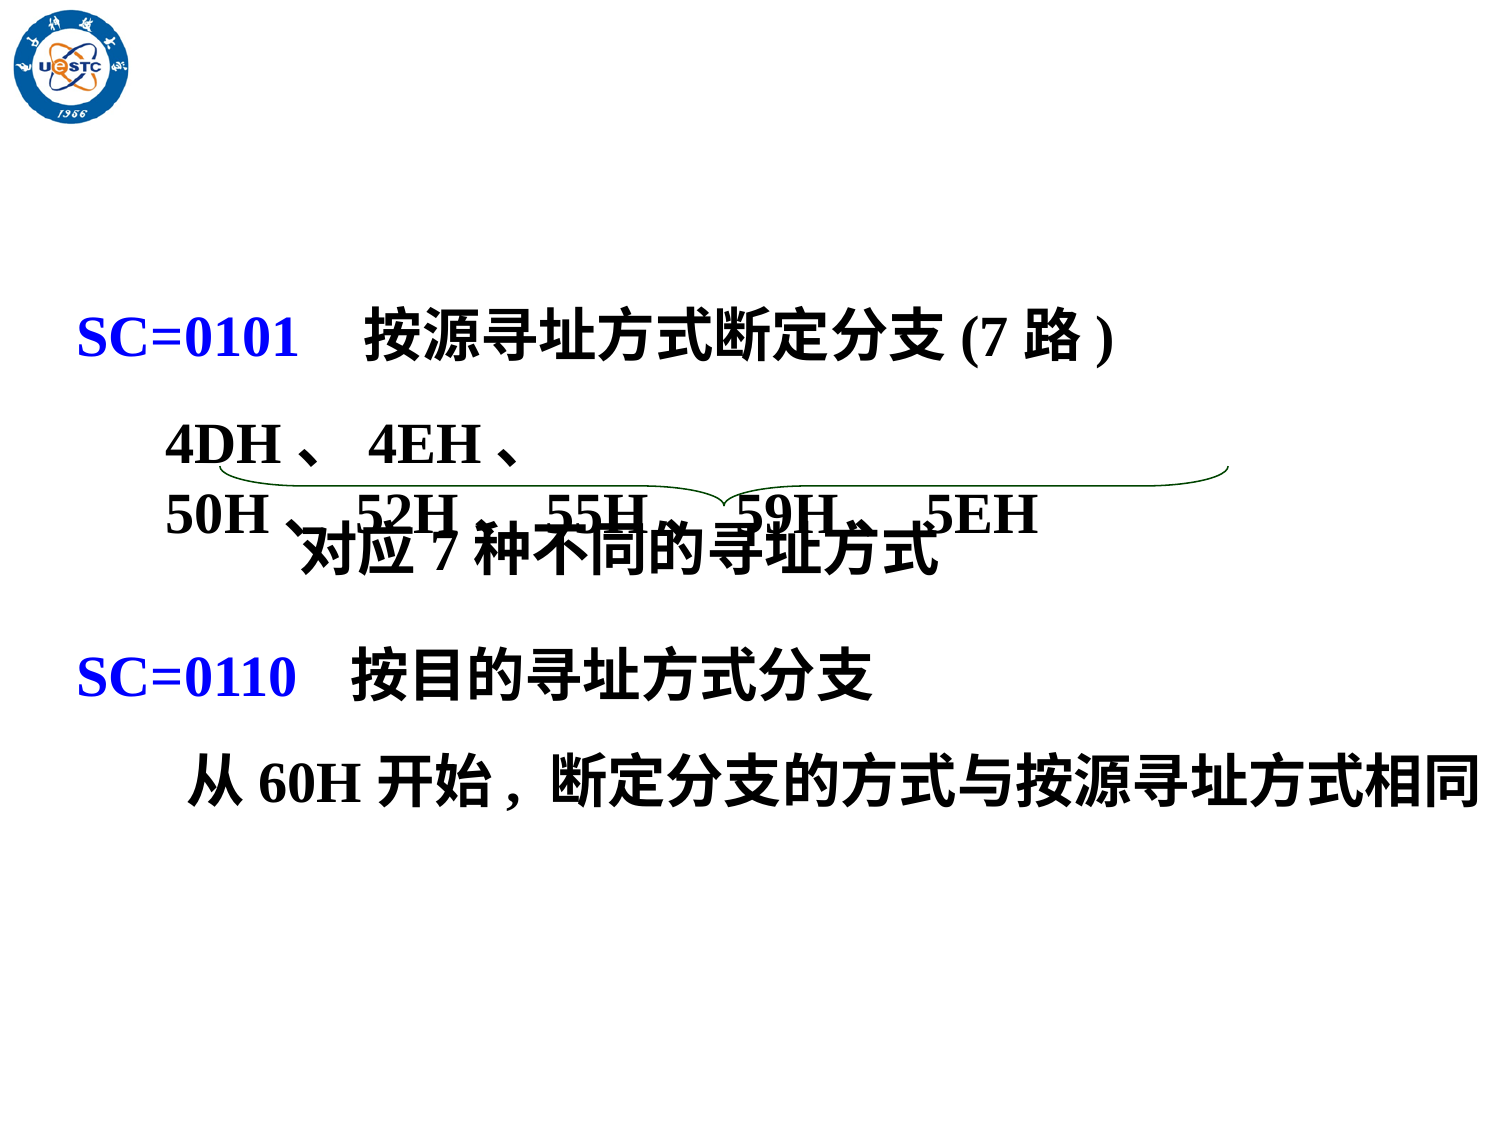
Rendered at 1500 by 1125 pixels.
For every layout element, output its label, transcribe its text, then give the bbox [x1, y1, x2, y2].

text_box 对应7种不同的寻址方式 [284, 504, 1332, 590]
text_box SC=0110 [61, 630, 335, 716]
picture [6, 8, 136, 126]
text_box [219, 466, 1229, 506]
text_box 按目的寻址方式分支 [335, 630, 1017, 716]
text_box SC=0101 [61, 290, 349, 376]
text_box 按源寻址方式断定分支(7路) [349, 290, 1275, 376]
text_box 从60H开始, 断定分支的方式与按源寻址方式相同 [171, 736, 1500, 822]
text_box 4DH、4EH、 50H、52H、55H、59H、5EH [150, 397, 1430, 553]
